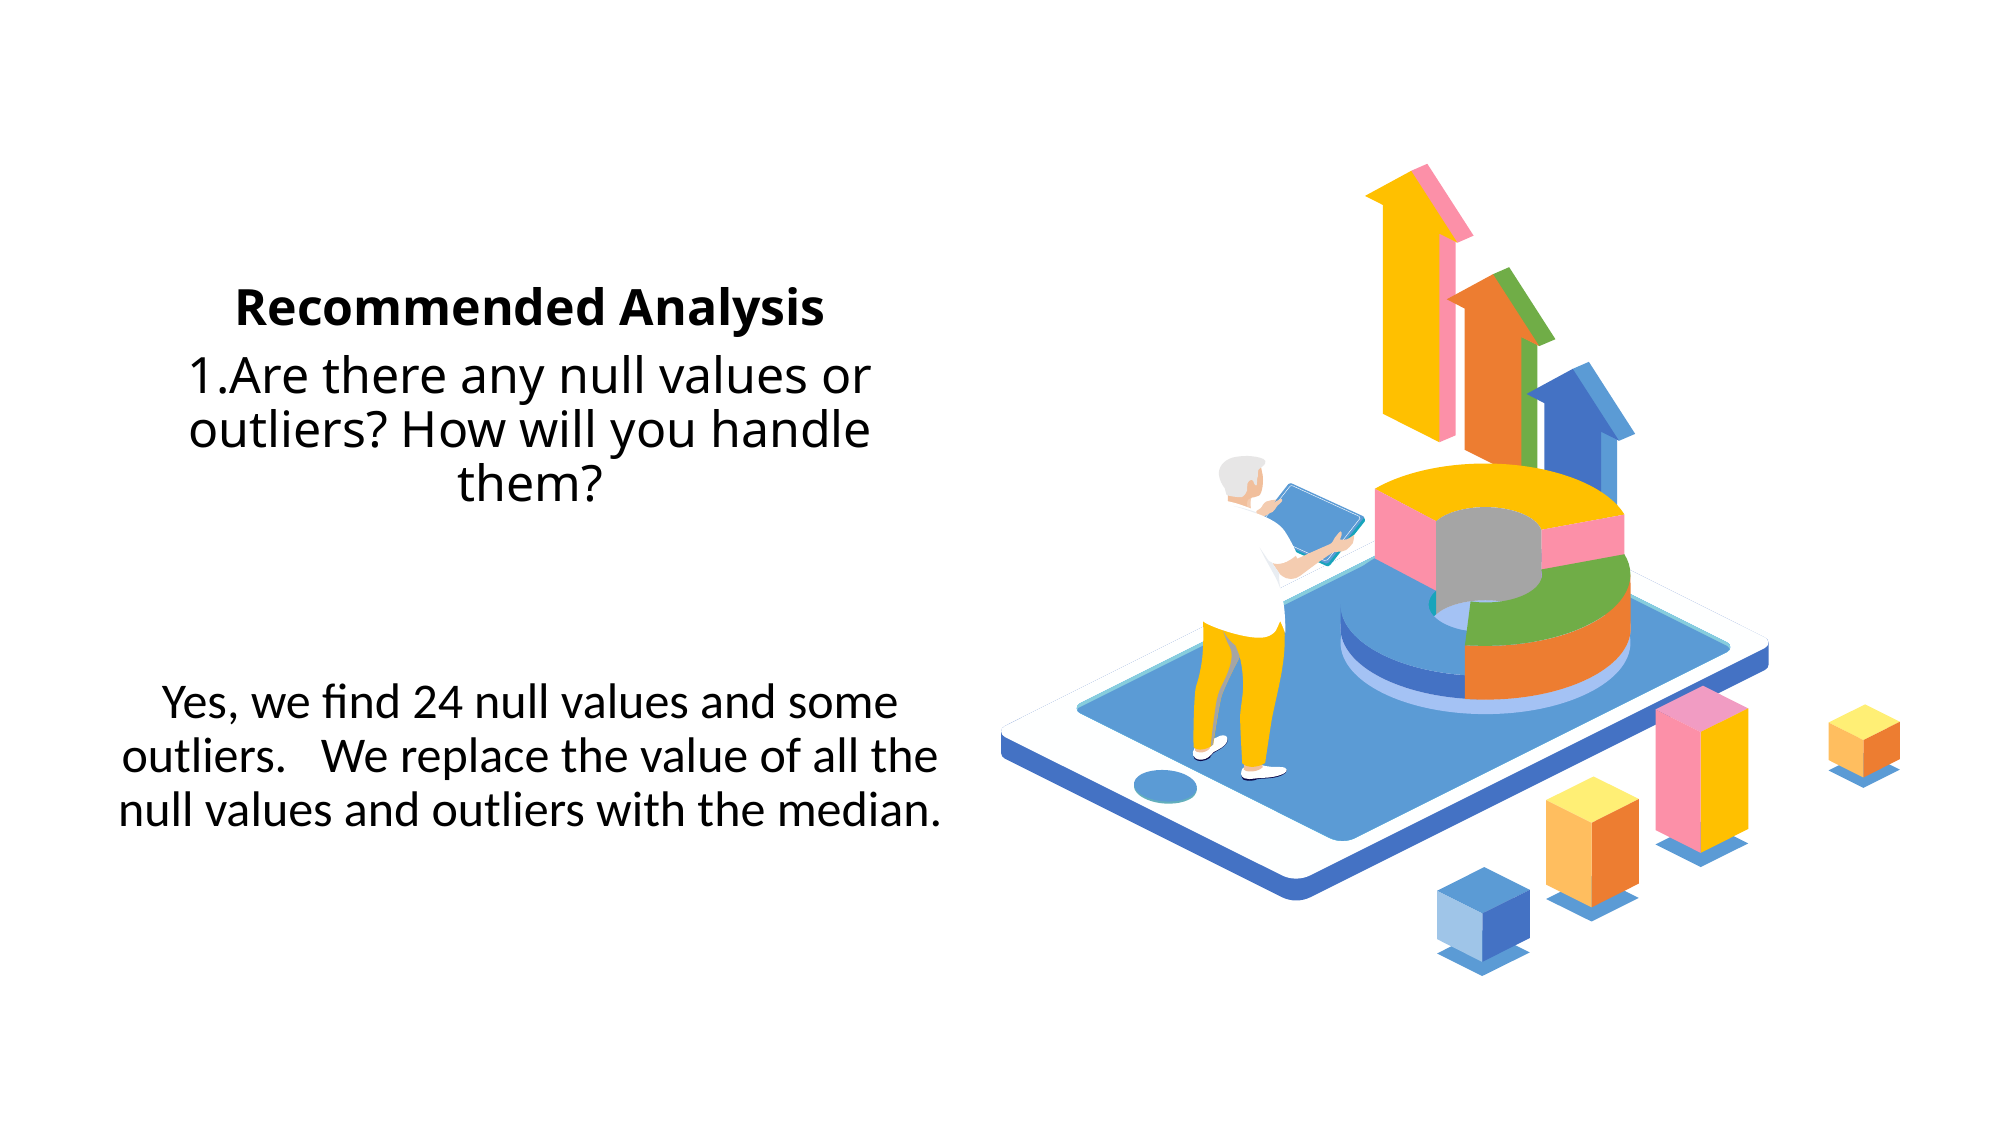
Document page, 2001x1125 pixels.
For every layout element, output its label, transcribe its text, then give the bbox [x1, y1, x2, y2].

subtitle Recommended Analysis Are there any null values or outliers? How will you handle them? Yes, we find 24 null values and some outliers. We replace the value of all the null values and outliers with the median. [99, 63, 961, 1020]
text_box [999, 163, 1900, 977]
